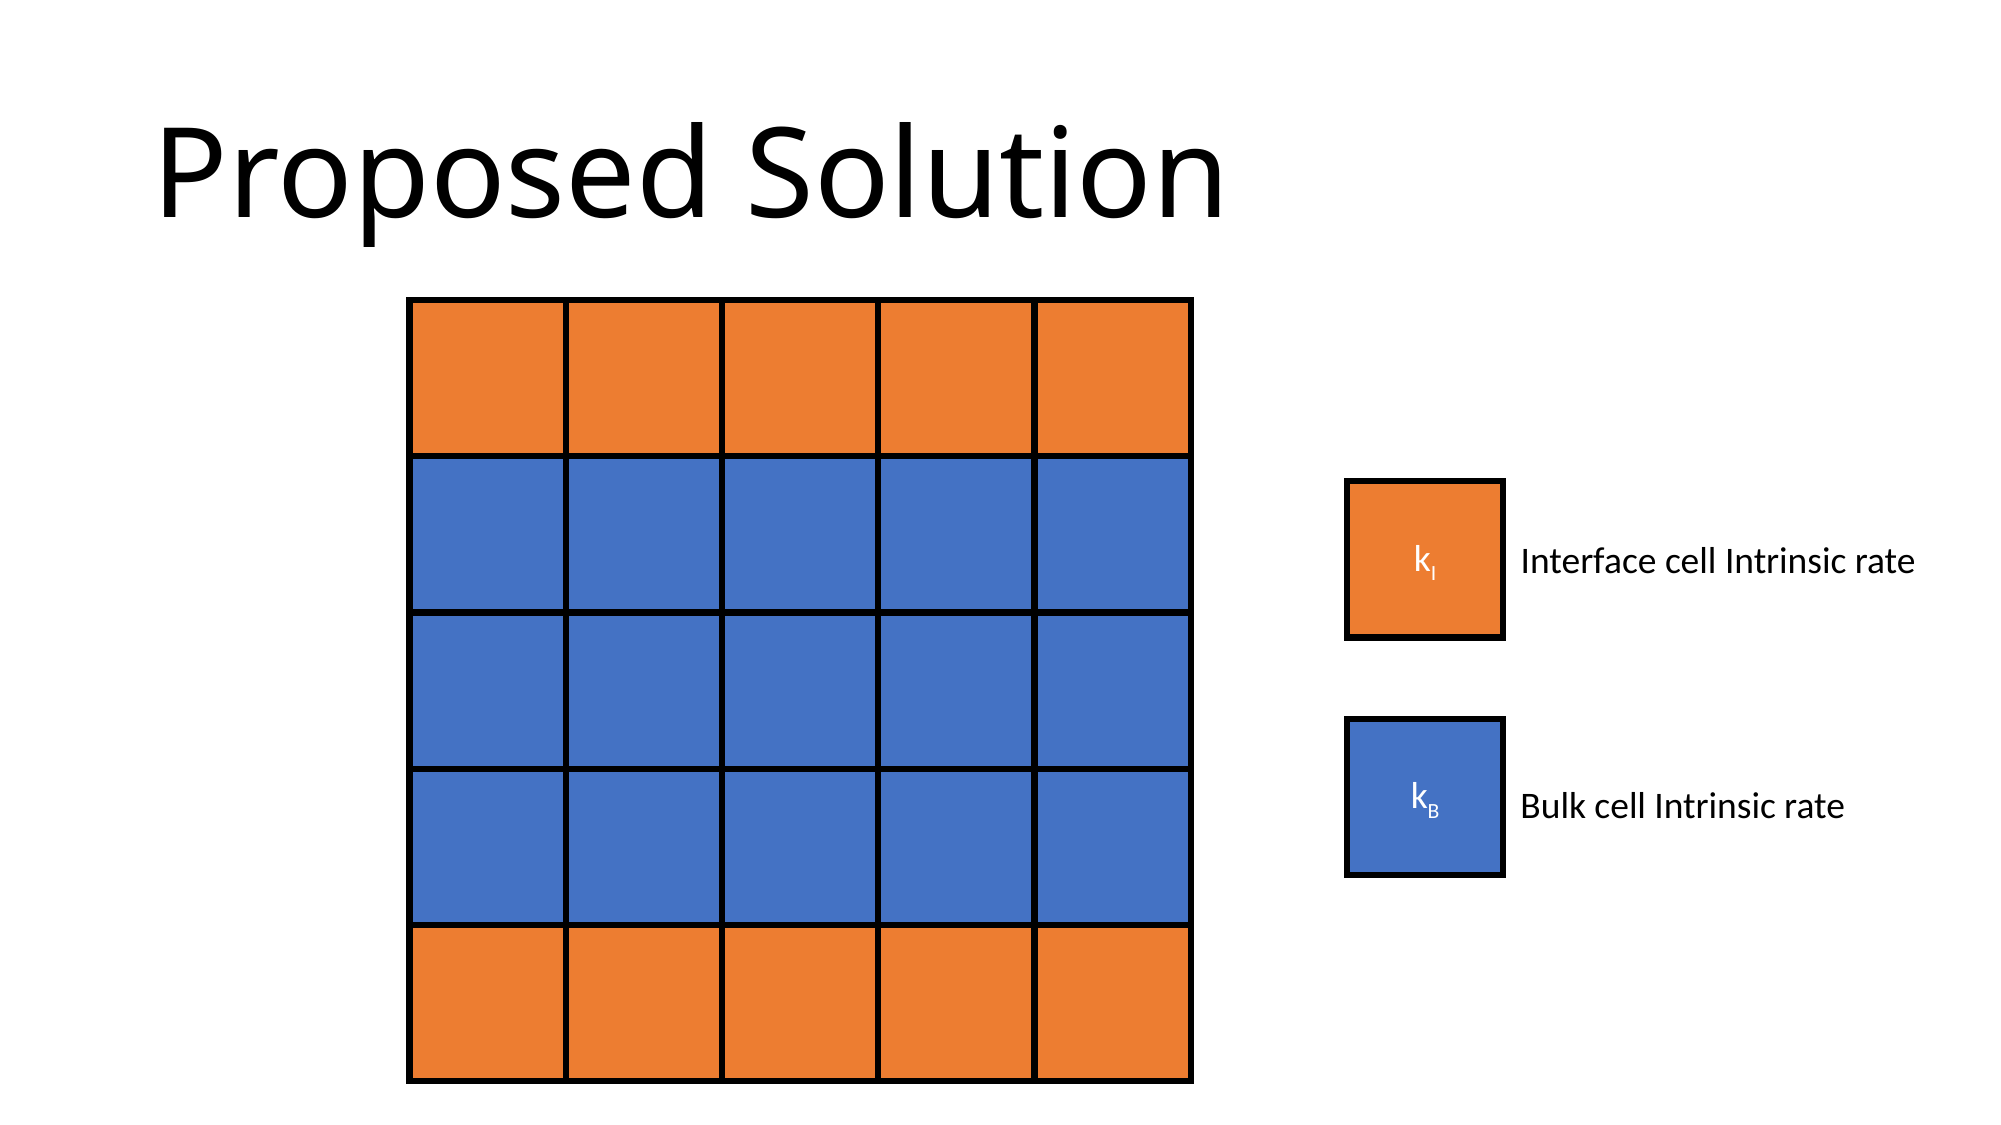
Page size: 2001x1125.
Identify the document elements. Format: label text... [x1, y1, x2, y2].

text_box [1033, 299, 1192, 455]
text_box [877, 611, 1033, 768]
text_box [877, 924, 1033, 1082]
text_box [1033, 455, 1192, 611]
text_box [877, 455, 1033, 611]
text_box [1033, 768, 1192, 924]
text_box Bulk cell Intrinsic rate [1505, 773, 1861, 834]
text_box [408, 455, 565, 611]
text_box [877, 768, 1033, 924]
text_box [565, 455, 721, 611]
text_box kB [1346, 718, 1504, 876]
text_box Interface cell Intrinsic rate [1505, 529, 1931, 589]
text_box [1033, 611, 1192, 768]
text_box [408, 768, 565, 924]
text_box [721, 768, 877, 924]
text_box [721, 611, 877, 768]
text_box Proposed Solution [137, 34, 1863, 252]
text_box [565, 768, 721, 924]
text_box [721, 924, 877, 1082]
text_box kI [1346, 480, 1504, 638]
text_box [565, 611, 721, 768]
text_box [721, 455, 877, 611]
text_box [565, 299, 721, 455]
text_box [565, 924, 721, 1082]
text_box [877, 299, 1033, 455]
text_box [408, 924, 565, 1082]
text_box [1033, 924, 1192, 1082]
text_box [408, 611, 565, 768]
text_box [721, 299, 877, 455]
text_box [408, 299, 565, 455]
